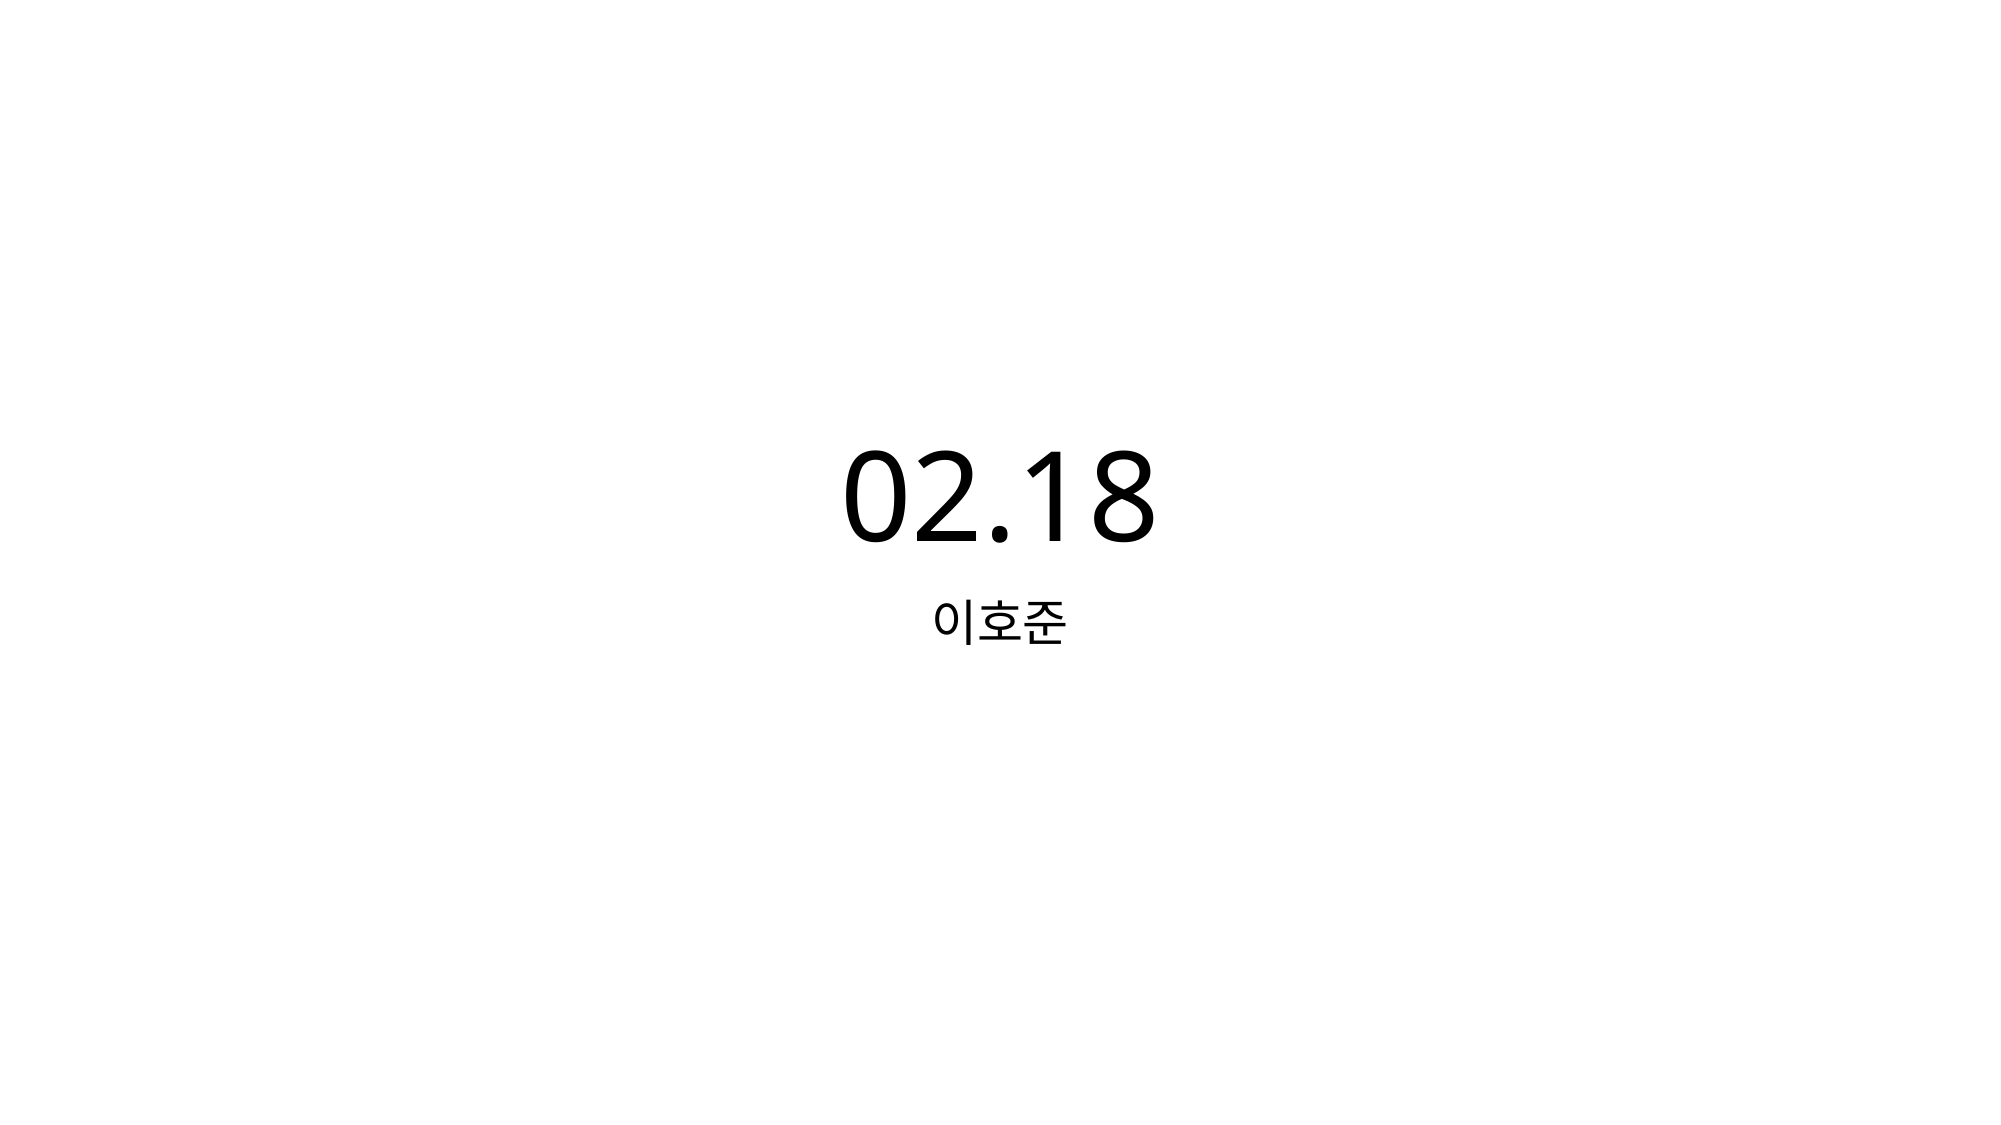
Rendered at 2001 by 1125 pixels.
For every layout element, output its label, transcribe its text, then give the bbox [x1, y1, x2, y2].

title 02.18 [249, 184, 1750, 576]
subtitle 이호준 [249, 590, 1750, 863]
